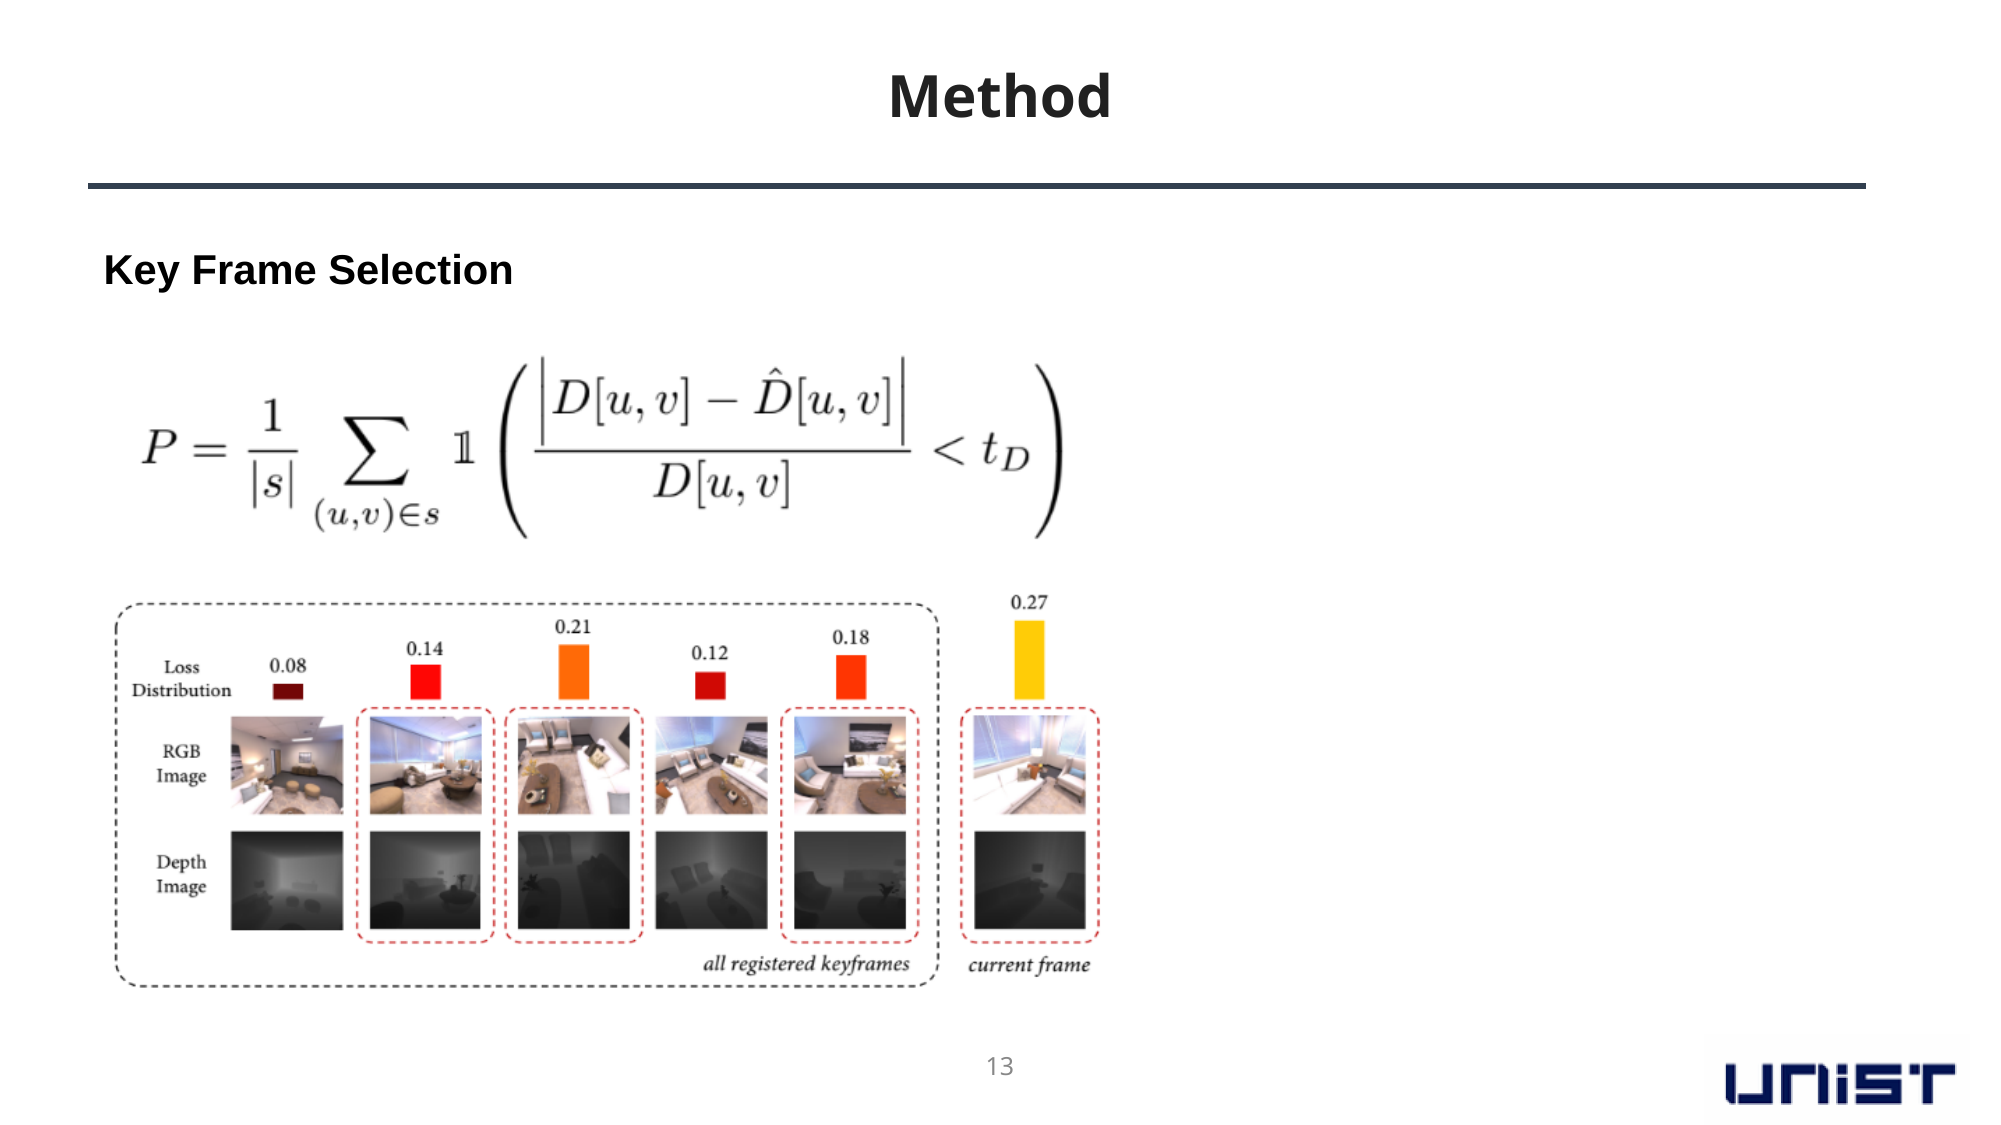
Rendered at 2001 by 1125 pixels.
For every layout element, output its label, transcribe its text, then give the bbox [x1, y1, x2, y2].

picture [1704, 1034, 1970, 1125]
slide_number 13 [774, 1037, 1225, 1098]
picture [88, 329, 1072, 552]
picture [108, 580, 1114, 1018]
text_box Method [0, 51, 2000, 137]
text_box Key Frame Selection [88, 235, 2000, 301]
